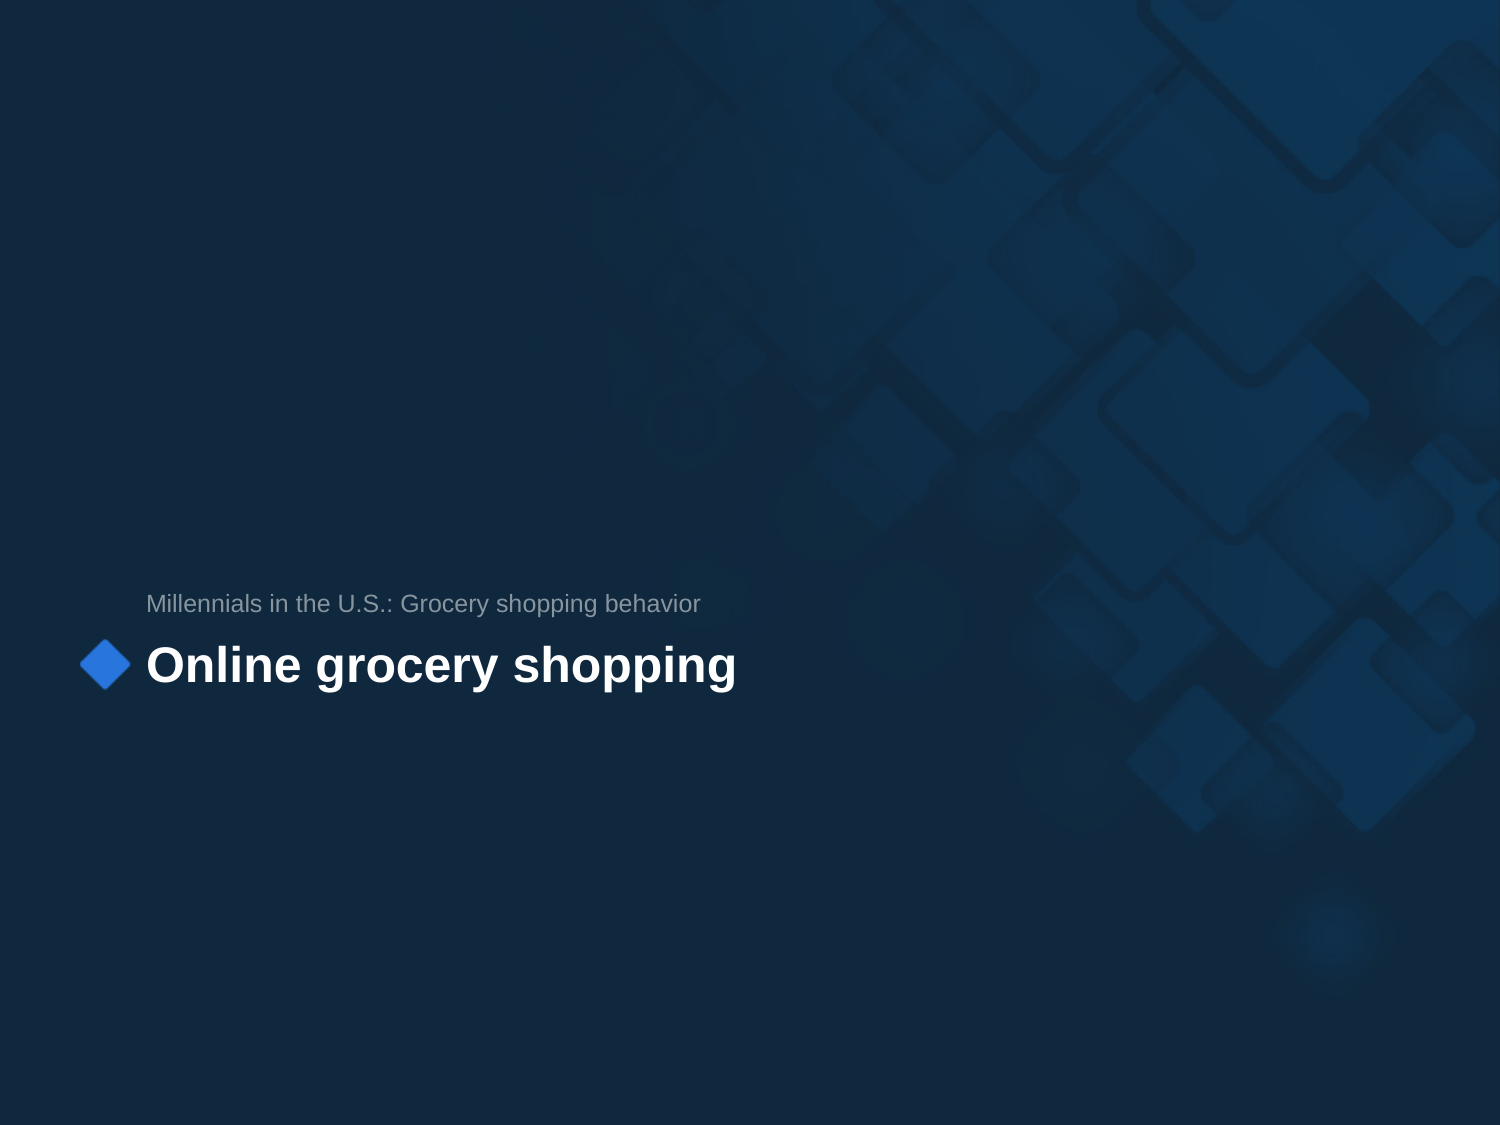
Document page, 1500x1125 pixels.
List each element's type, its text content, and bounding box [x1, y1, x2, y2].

text_box Online grocery shopping [129, 627, 1423, 769]
text_box Millennials in the U.S.: Grocery shopping behavior [129, 581, 1423, 627]
picture [0, 0, 1500, 1125]
text_box [77, 637, 133, 692]
